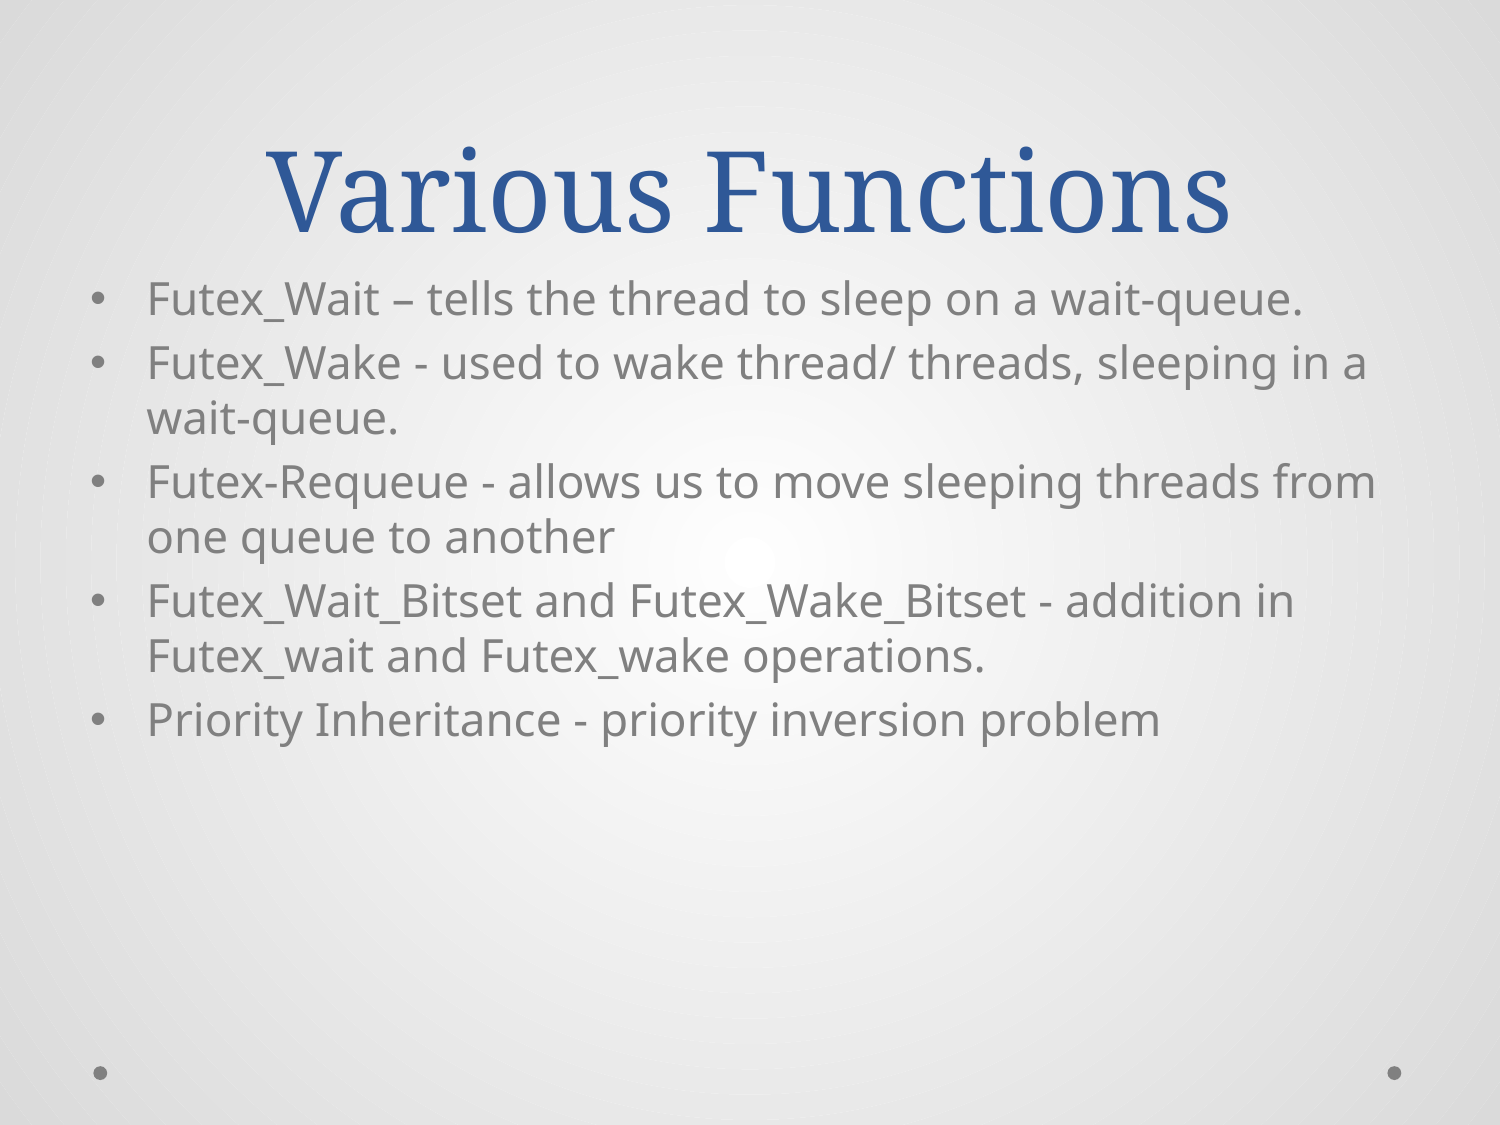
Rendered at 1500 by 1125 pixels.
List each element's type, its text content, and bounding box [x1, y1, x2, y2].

list Futex_Wait – tells the thread to sleep on a wait-queue. Futex_Wake - used to wake thread/ threads, sleeping in a wait-queue. Futex-Requeue - allows us to move sleeping threads from one queue to another Futex_Wait_Bitset and Futex_Wake_Bitset - addition in Futex_wait and Futex_wake operations. Priority Inheritance - priority inversion problem [75, 262, 1425, 1005]
title Various Functions [75, 0, 1425, 262]
